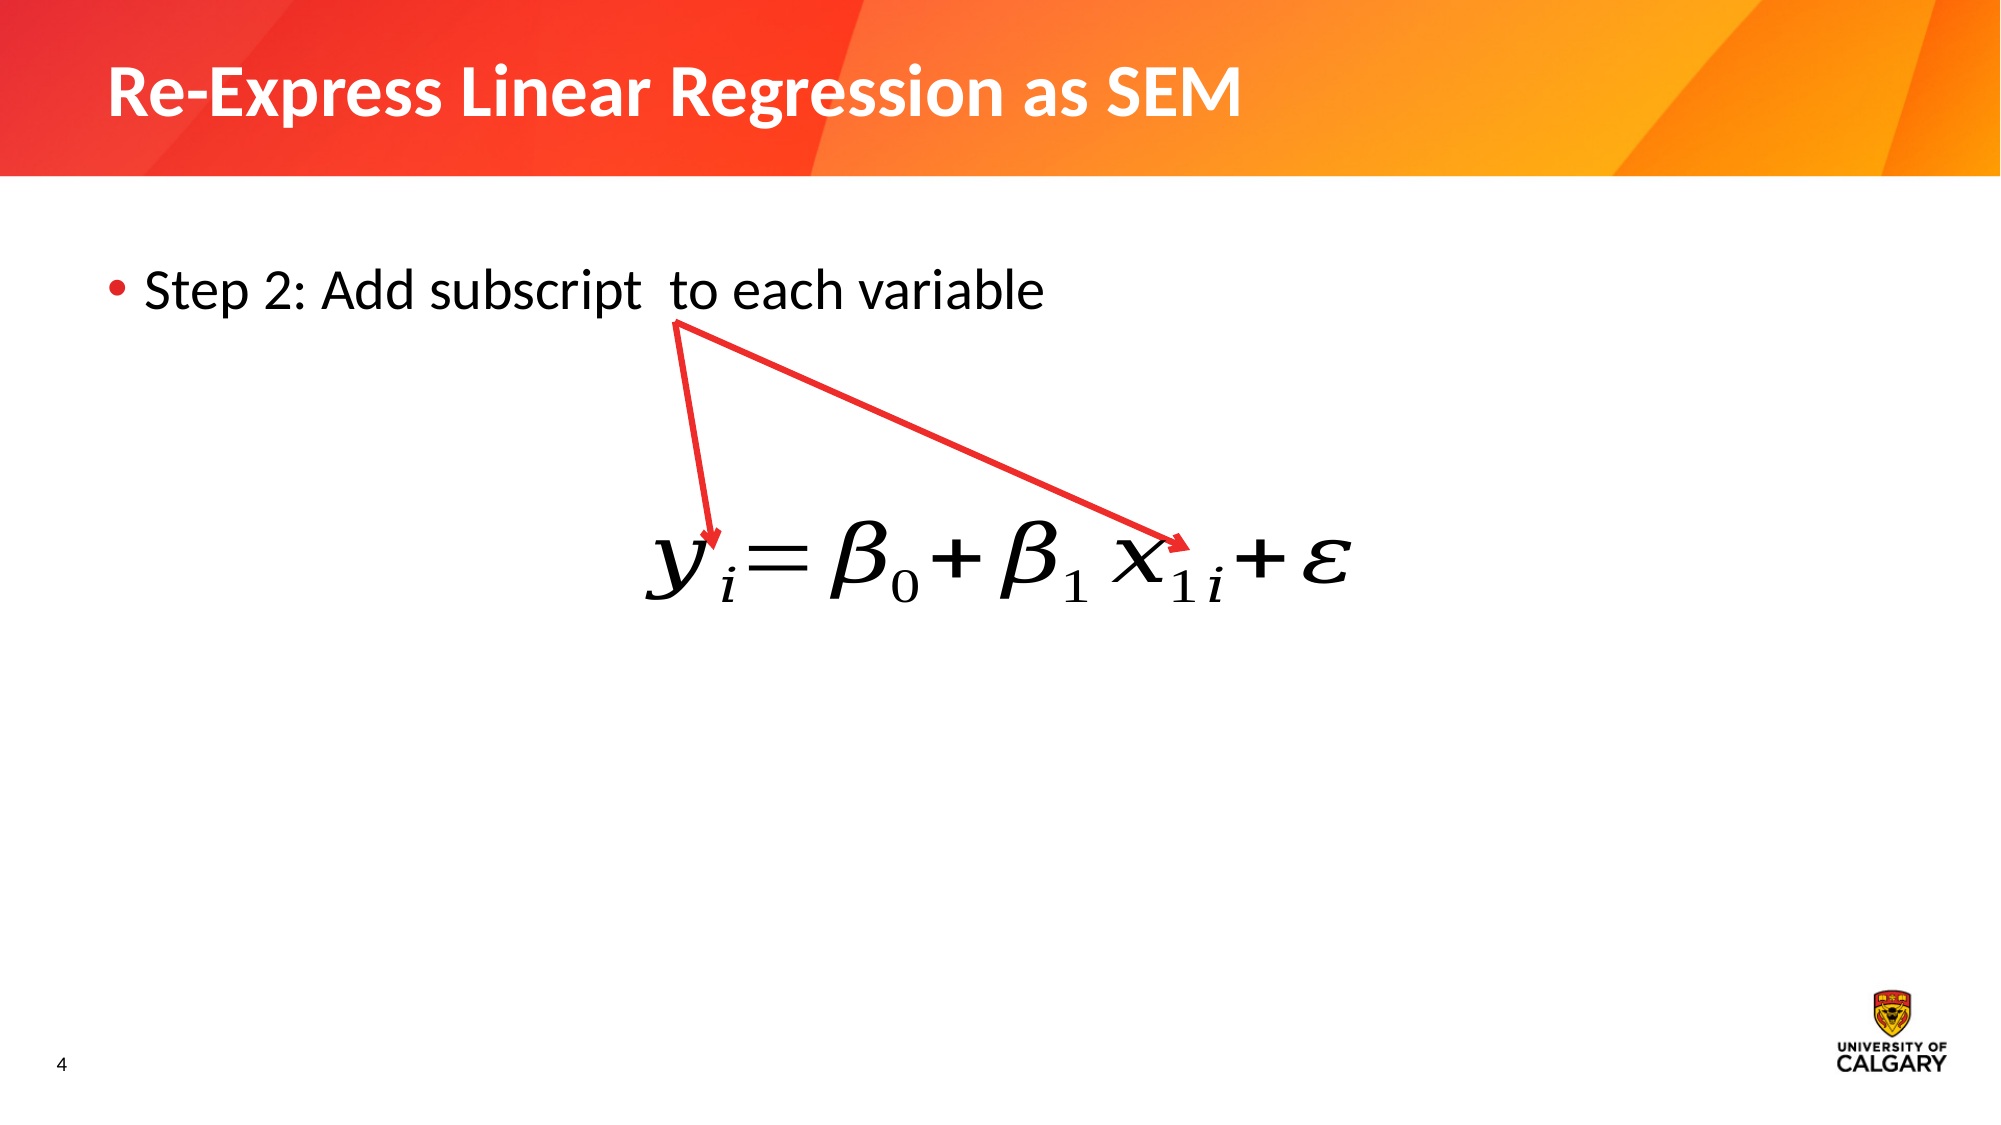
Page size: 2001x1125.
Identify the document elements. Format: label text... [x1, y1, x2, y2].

title Re-Express Linear Regression as SEM [92, 7, 1818, 177]
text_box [714, 321, 1191, 550]
picture [0, 0, 2001, 1125]
slide_number 4 [41, 1043, 492, 1104]
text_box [674, 321, 714, 550]
